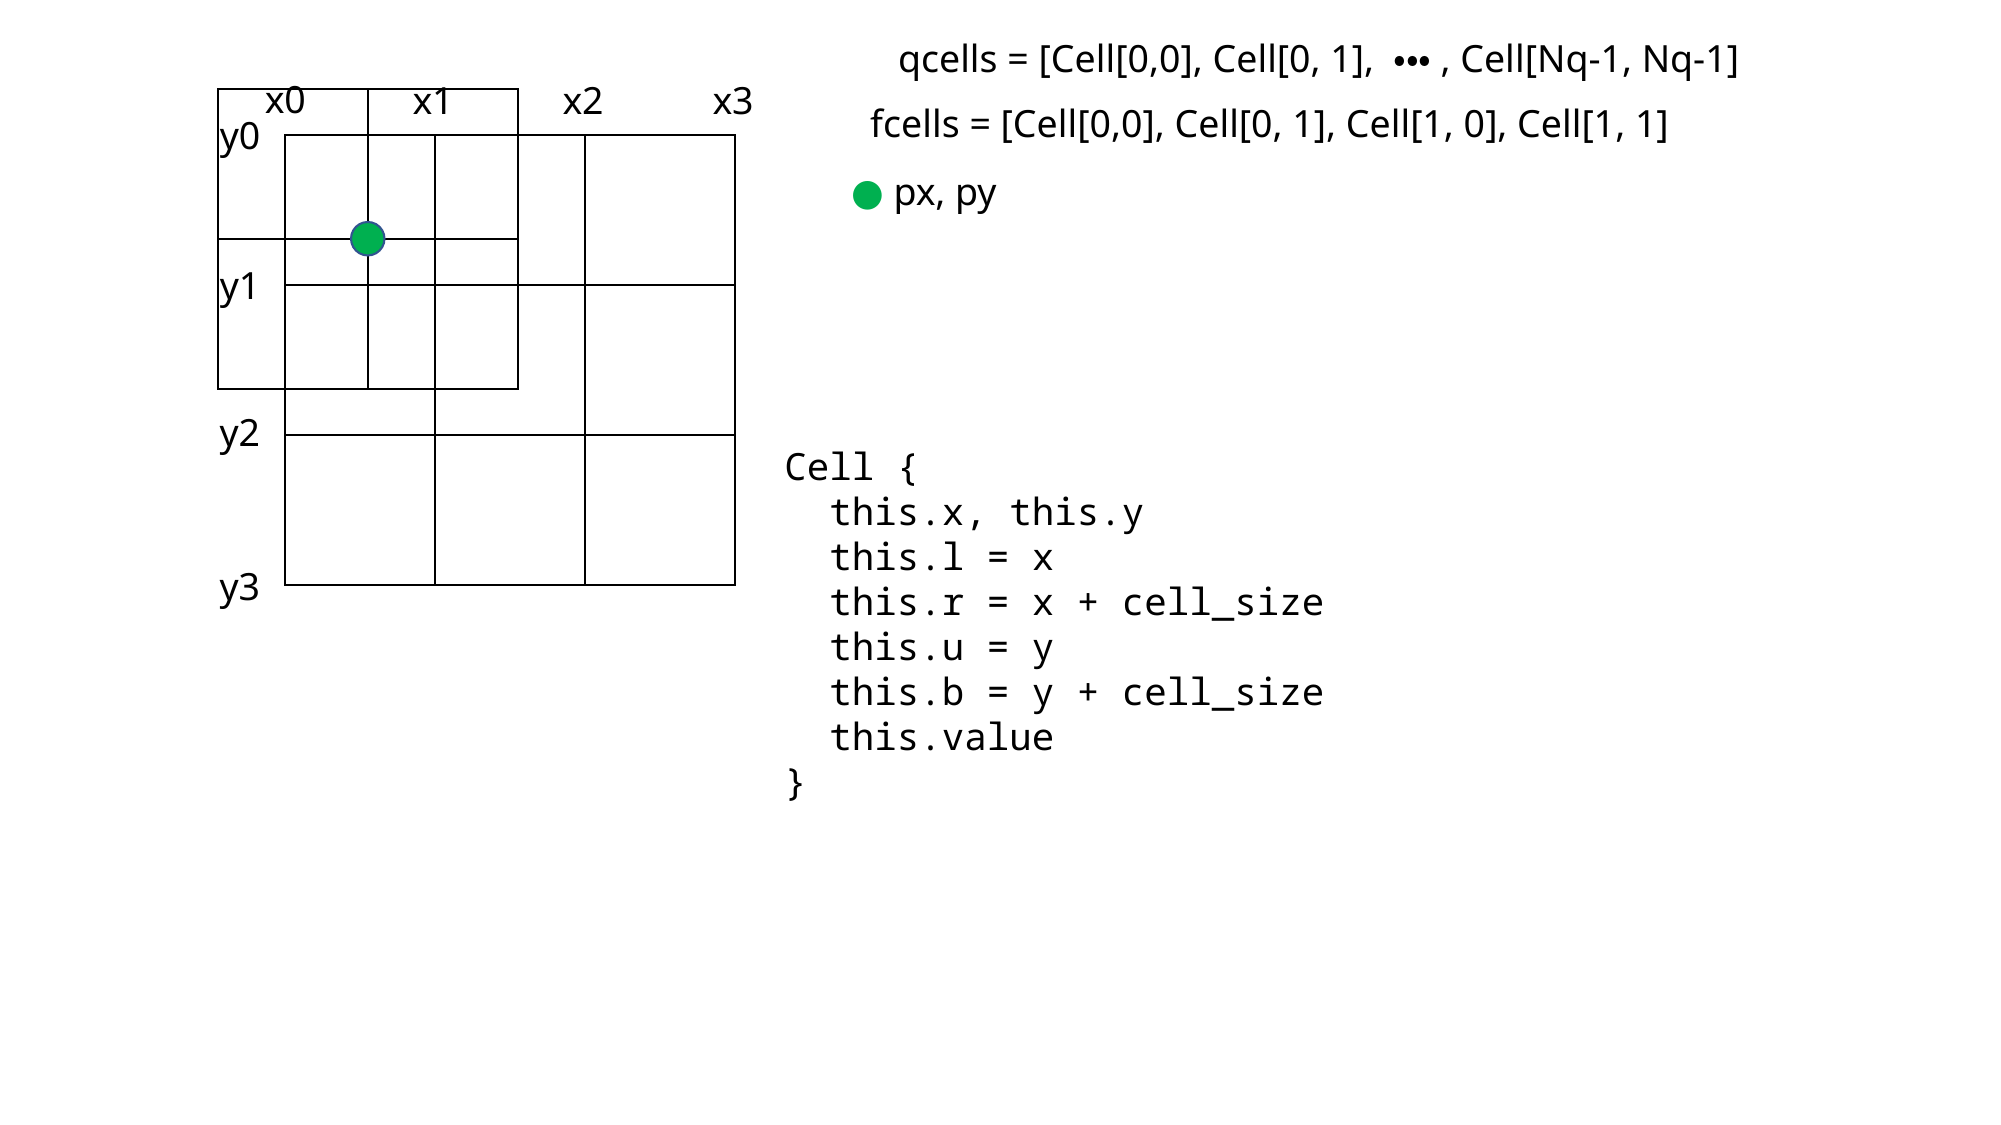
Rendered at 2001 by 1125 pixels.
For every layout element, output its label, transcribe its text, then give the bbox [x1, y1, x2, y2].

text_box qcells = [Cell[0,0], Cell[0, 1], ・・・, Cell[Nq-1, Nq-1] [883, 28, 1754, 88]
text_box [217, 88, 250, 105]
text_box fcells = [Cell[0,0], Cell[0, 1], Cell[1, 0], Cell[1, 1] [855, 92, 1685, 153]
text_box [276, 131, 518, 389]
text_box Cell { this.x, this.y this.l = x this.r = x + cell_size this.u = y this.b = y + cell_size this.value } [769, 435, 1340, 811]
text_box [250, 68, 768, 131]
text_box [204, 105, 276, 616]
text_box ● px, py [836, 160, 1012, 221]
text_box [285, 135, 736, 586]
